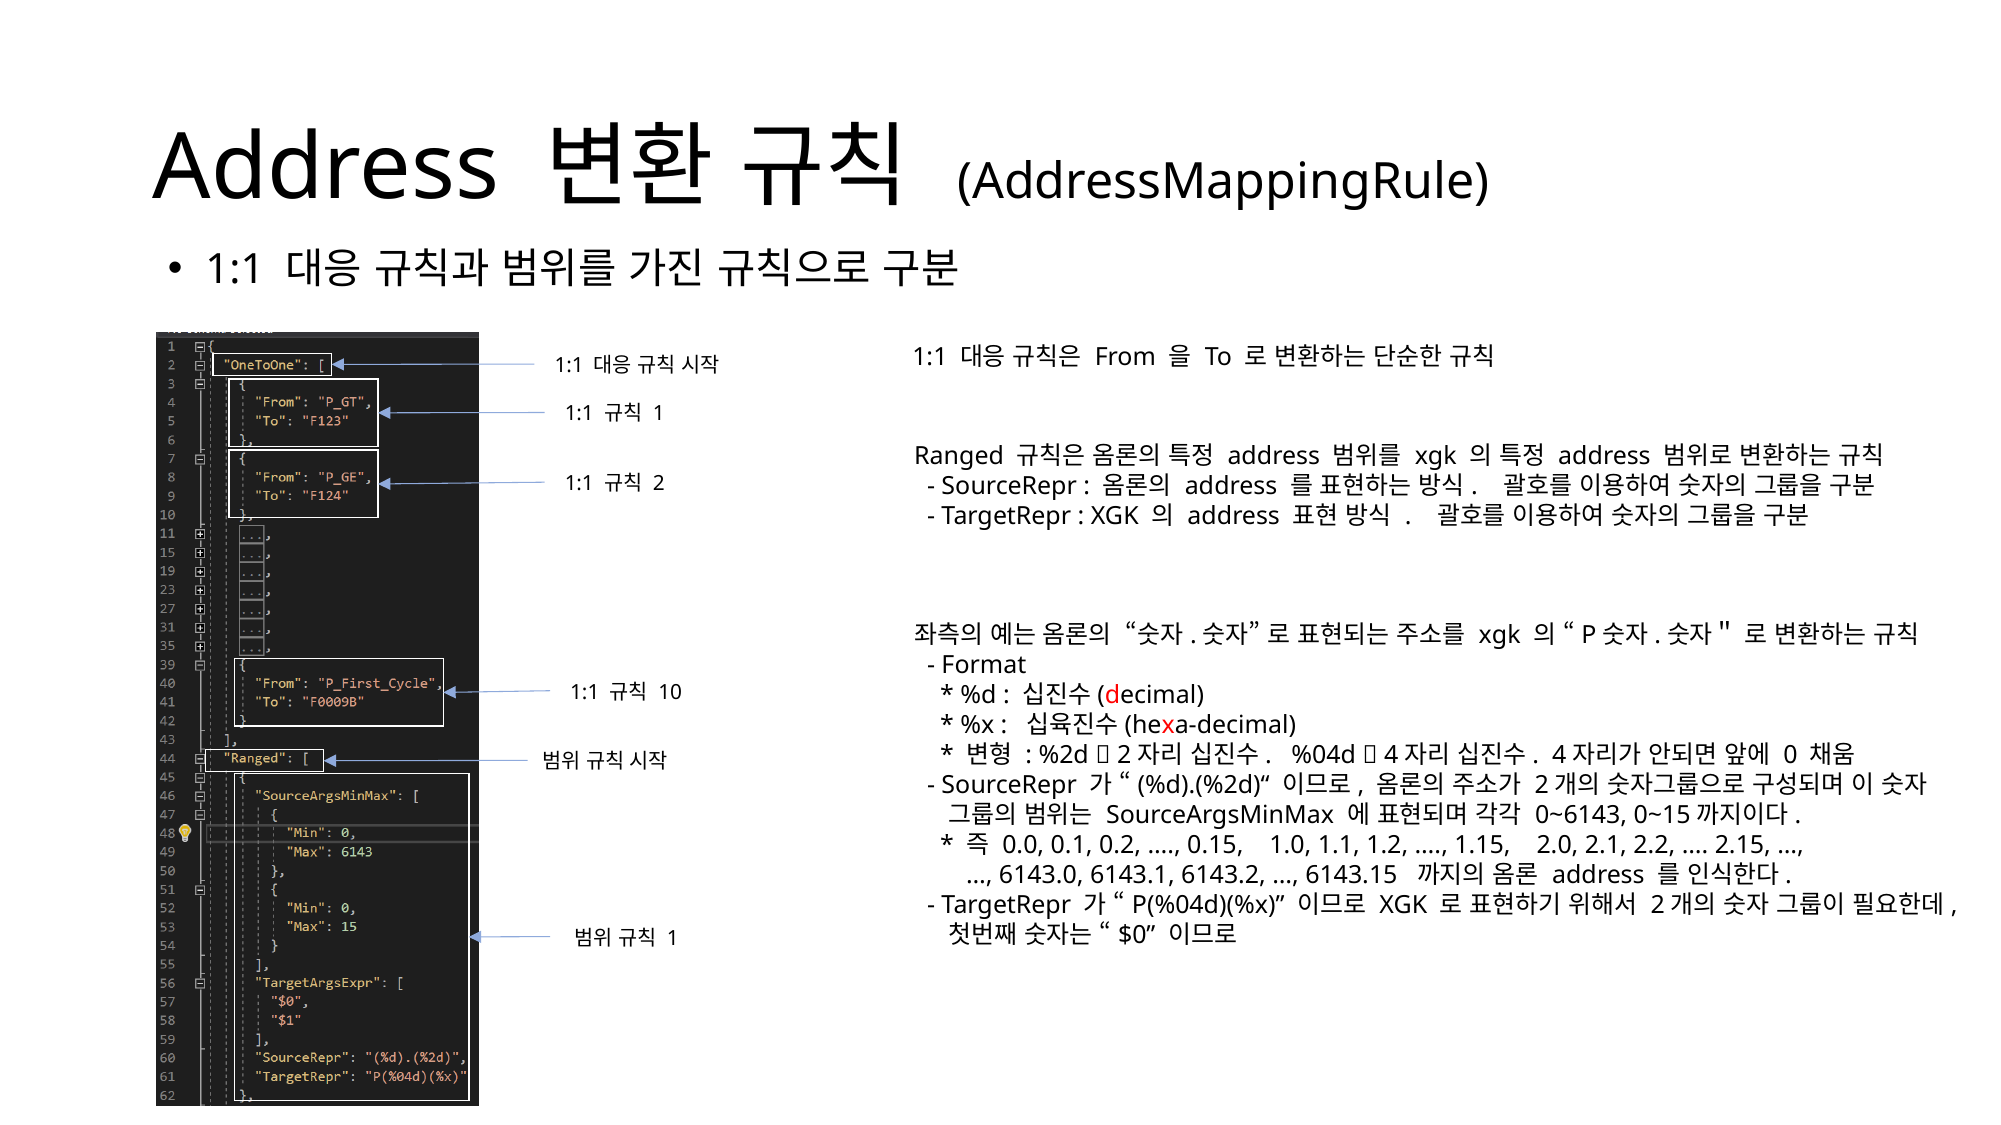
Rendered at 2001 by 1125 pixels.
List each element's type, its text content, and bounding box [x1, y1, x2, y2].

text_box 1:1 대응 규칙은 From 을 To 로 변환하는 단순한 규칙 [897, 332, 1511, 378]
text_box 1:1 규칙 1 [544, 392, 814, 433]
text_box 범위 규칙 시작 [527, 740, 683, 781]
title Address 변환 규칙 (AddressMappingRule) [137, 59, 1863, 278]
text_box 범위 규칙 1 [550, 916, 820, 957]
text_box 1:1 규칙 10 [549, 670, 820, 711]
text_box Ranged 규칙은 옴론의 특정 address 범위를 xgk 의 특정 address 범위로 변환하는 규칙 - SourceRepr : 옴론의 address 를 표현하는 방식. 괄호를 이용하여 숫자의 그룹을 구분 - TargetRepr : XGK 의 address 표현 방식 . 괄호를 이용하여 숫자의 그룹을 구분 좌측의 예는 옴론의 “숫자.숫자” 로 표현되는 주소를 xgk 의 “P숫자.숫자＂ 로 변환하는 규칙 - Format * %d : 십진수(decimal) * %x : 십육진수(hexa-decimal) * 변형 : %2d  2자리 십진수. %04d  4자리 십진수. 4자리가 안되면 앞에 0 채움 - SourceRepr 가 “(%d).(%2d)“ 이므로, 옴론의 주소가 2개의 숫자그룹으로 구성되며 이 숫자 그룹의 범위는 SourceArgsMinMax 에 표현되며 각각 0~6143, 0~15까지이다. * 즉 0.0, 0.1, 0.2, …., 0.15, 1.0, 1.1, 1.2, …., 1.15, 2.0, 2.1, 2.2, …. 2.15, …, …, 6143.0, 6143.1, 6143.2, …, 6143.15 까지의 옴론 address 를 인식한다. - TargetRepr 가 “P(%04d)(%x)” 이므로 XGK 로 표현하기 위해서 2개의 숫자 그룹이 필요한데, 첫번째 숫자는 “$0” 이므로 [899, 431, 1973, 1046]
list 1:1 대응 규칙과 범위를 가진 규칙으로 구분 [152, 239, 1117, 311]
picture [156, 332, 479, 1106]
text_box 1:1 대응 규칙 시작 [534, 344, 735, 384]
text_box 1:1 규칙 2 [544, 462, 814, 503]
